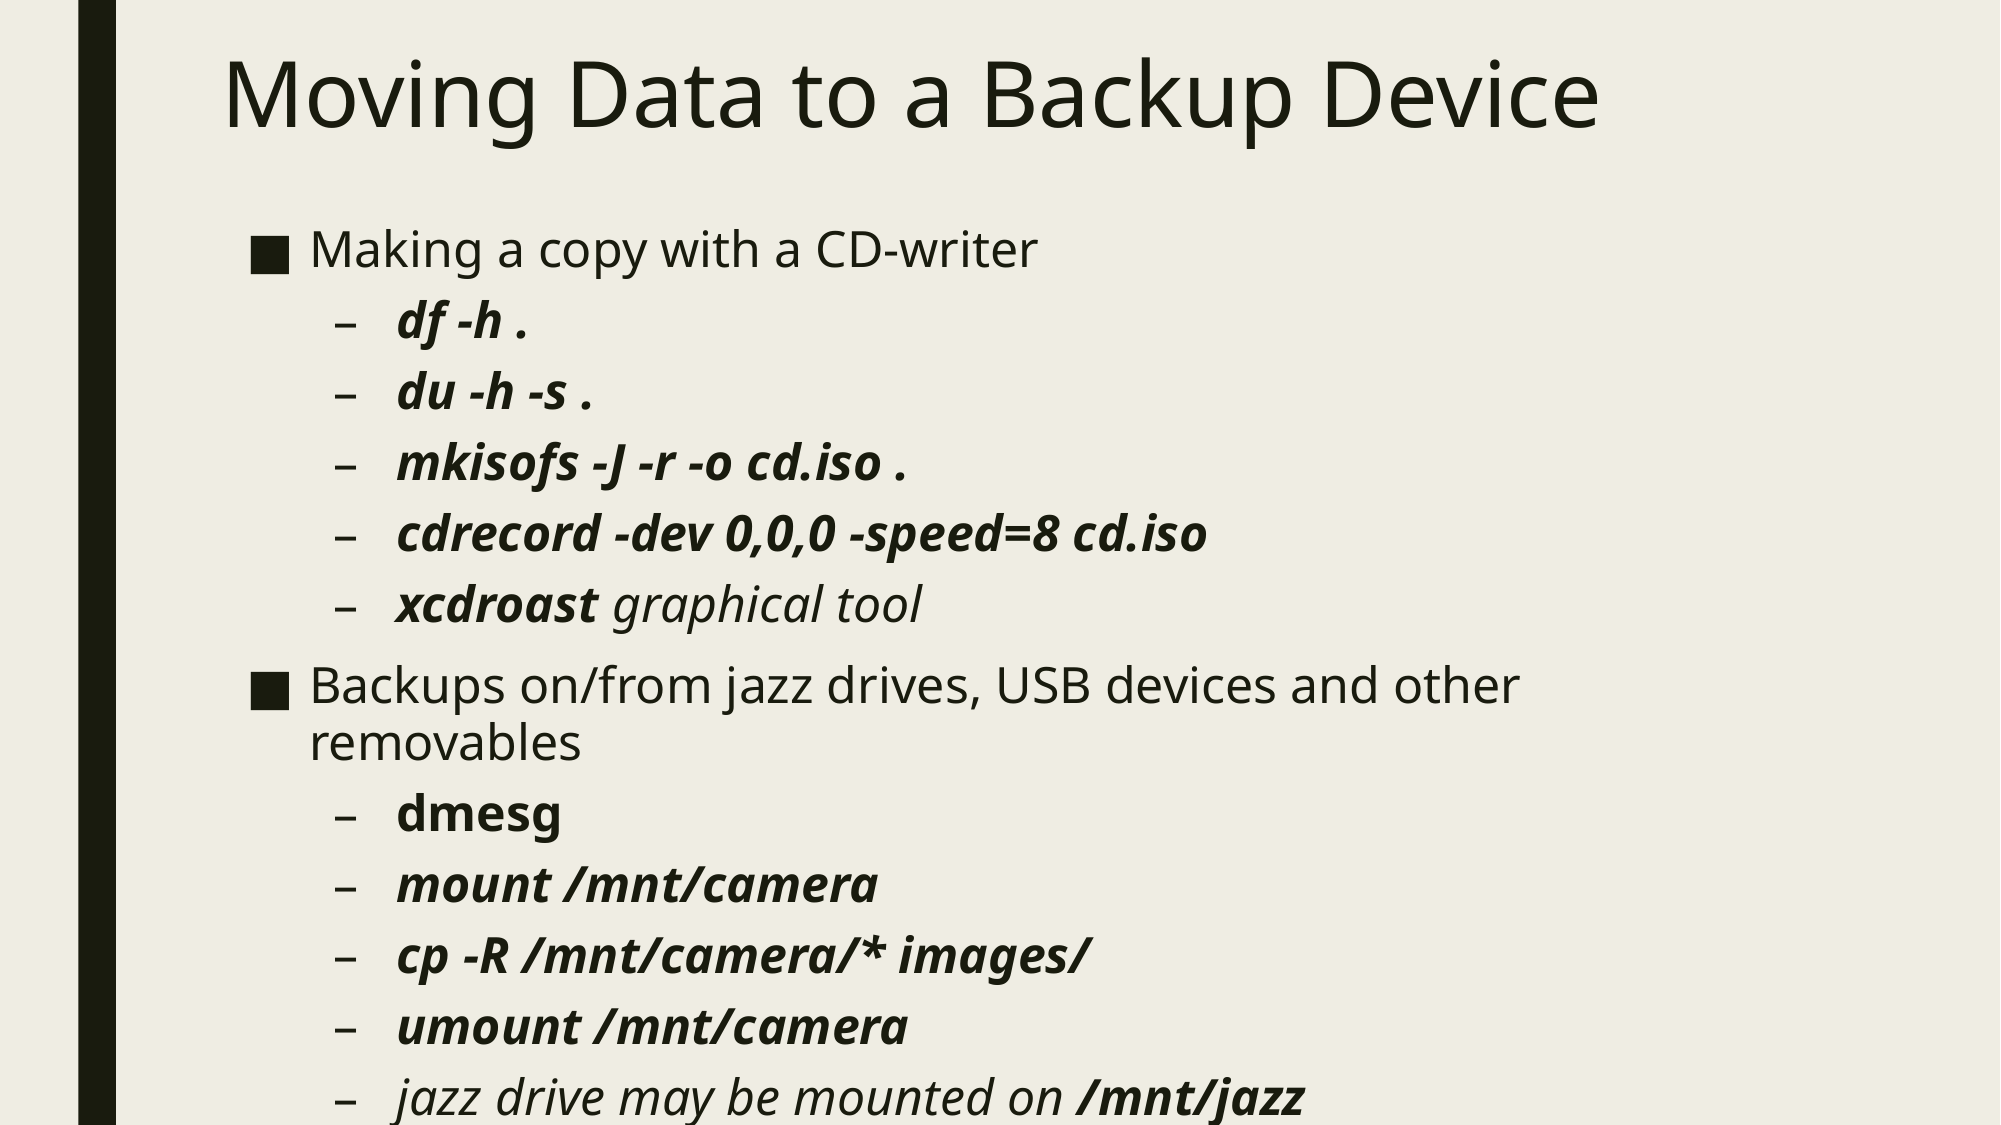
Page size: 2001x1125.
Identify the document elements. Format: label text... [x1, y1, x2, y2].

list Making a copy with a CD-writer df -h . du -h -s . mkisofs -J -r -o cd.iso . cdrecord -dev 0,0,0 -speed=8 cd.iso xcdroast graphical tool Backups on/from jazz drives, USB devices and other removables dmesg mount /mnt/camera cp -R /mnt/camera/* images/ umount /mnt/camera jazz drive may be mounted on /mnt/jazz [231, 215, 1807, 960]
title Moving Data to a Backup Device [206, 42, 1782, 286]
